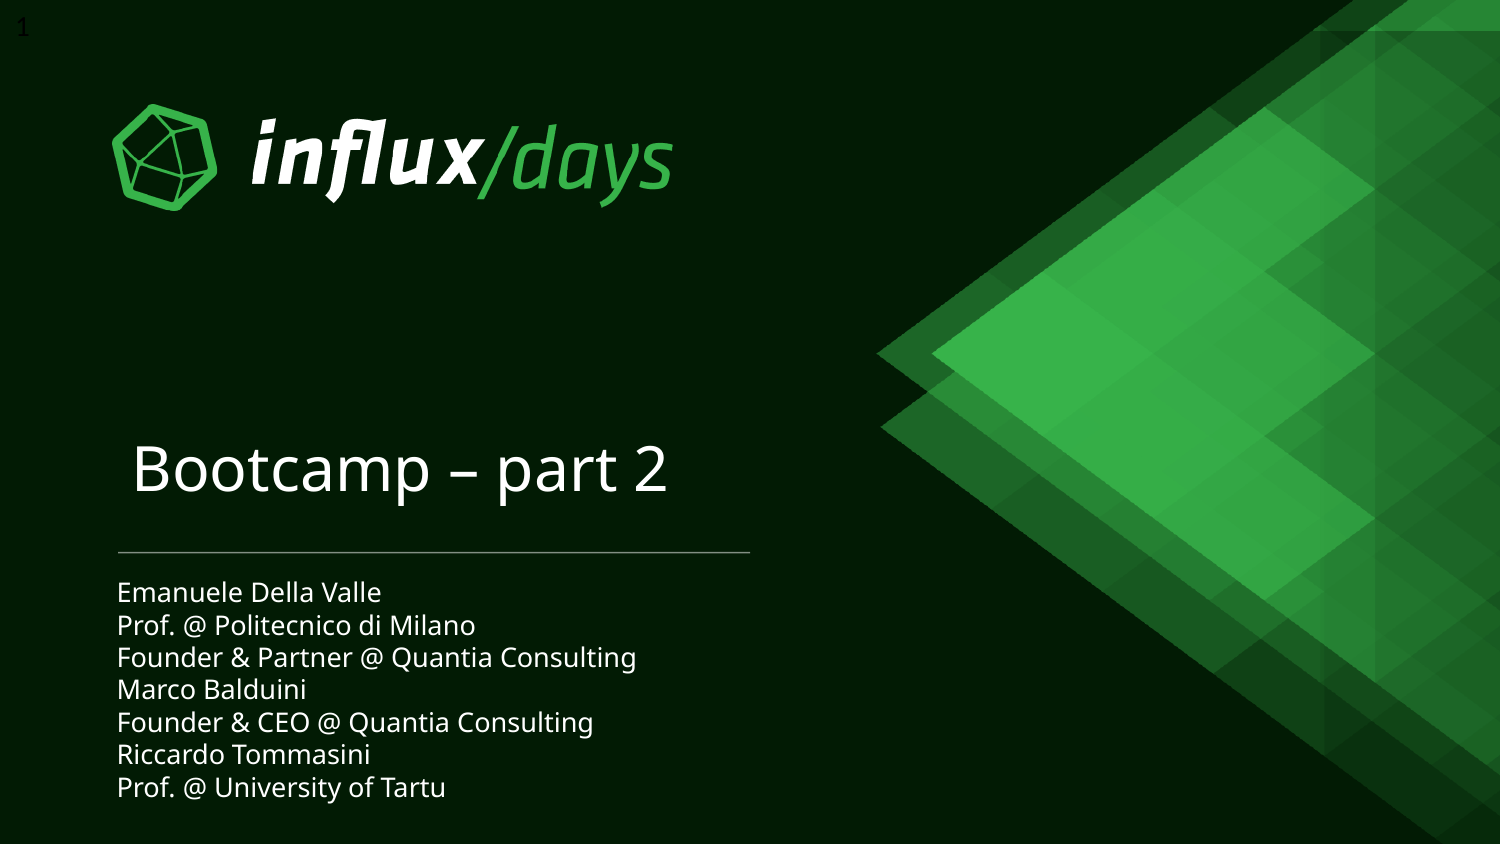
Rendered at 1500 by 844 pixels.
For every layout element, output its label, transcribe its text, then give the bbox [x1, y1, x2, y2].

picture [0, 0, 1500, 844]
text_box Emanuele Della Valle Prof. @ Politecnico di Milano Founder & Partner @ Quantia Consulting Marco Balduini Founder & CEO @ Quantia Consulting Riccardo Tommasini Prof. @ University of Tartu [116, 575, 986, 803]
slide_number ‹#› [0, 0, 493, 493]
title Bootcamp – part 2 [116, 360, 769, 575]
